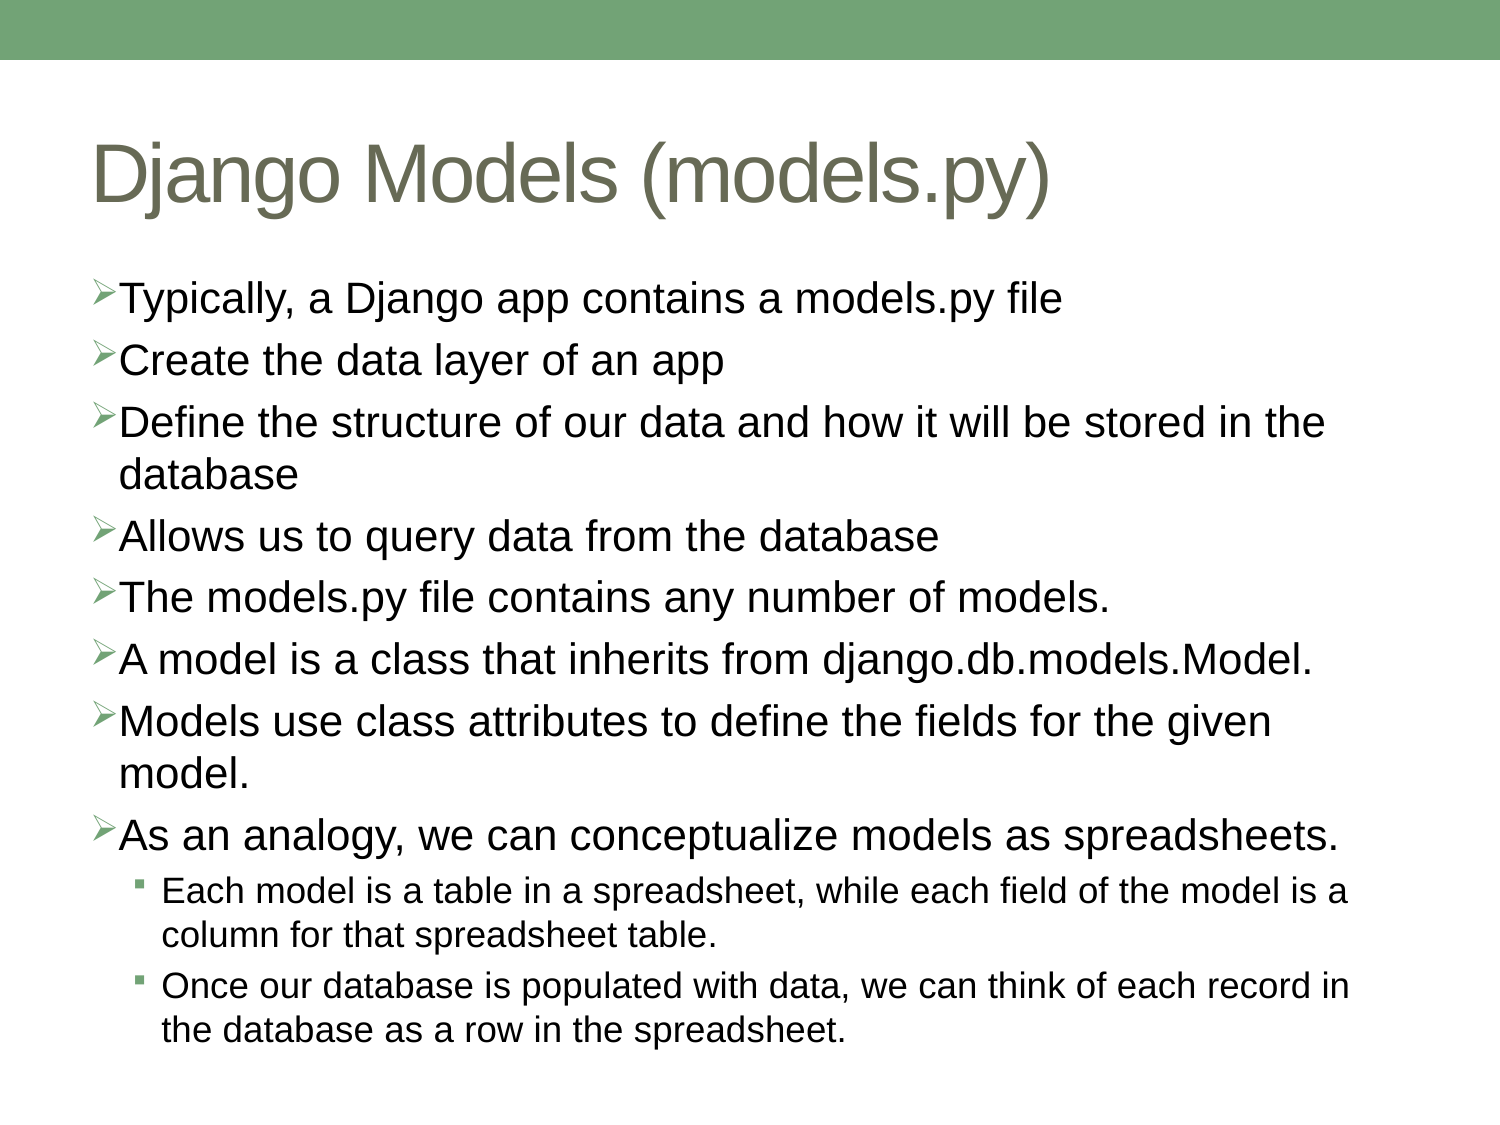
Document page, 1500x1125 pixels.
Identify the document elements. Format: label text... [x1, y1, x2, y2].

list Typically, a Django app contains a models.py file Create the data layer of an app Define the structure of our data and how it will be stored in the database Allows us to query data from the database The models.py file contains any number of models. A model is a class that inherits from django.db.models.Model. Models use class attributes to define the fields for the given model. As an analogy, we can conceptualize models as spreadsheets. Each model is a table in a spreadsheet, while each field of the model is a column for that spreadsheet table. Once our database is populated with data, we can think of each record in the database as a row in the spreadsheet. [75, 262, 1425, 1063]
title Django Models (models.py) [75, 87, 1425, 250]
